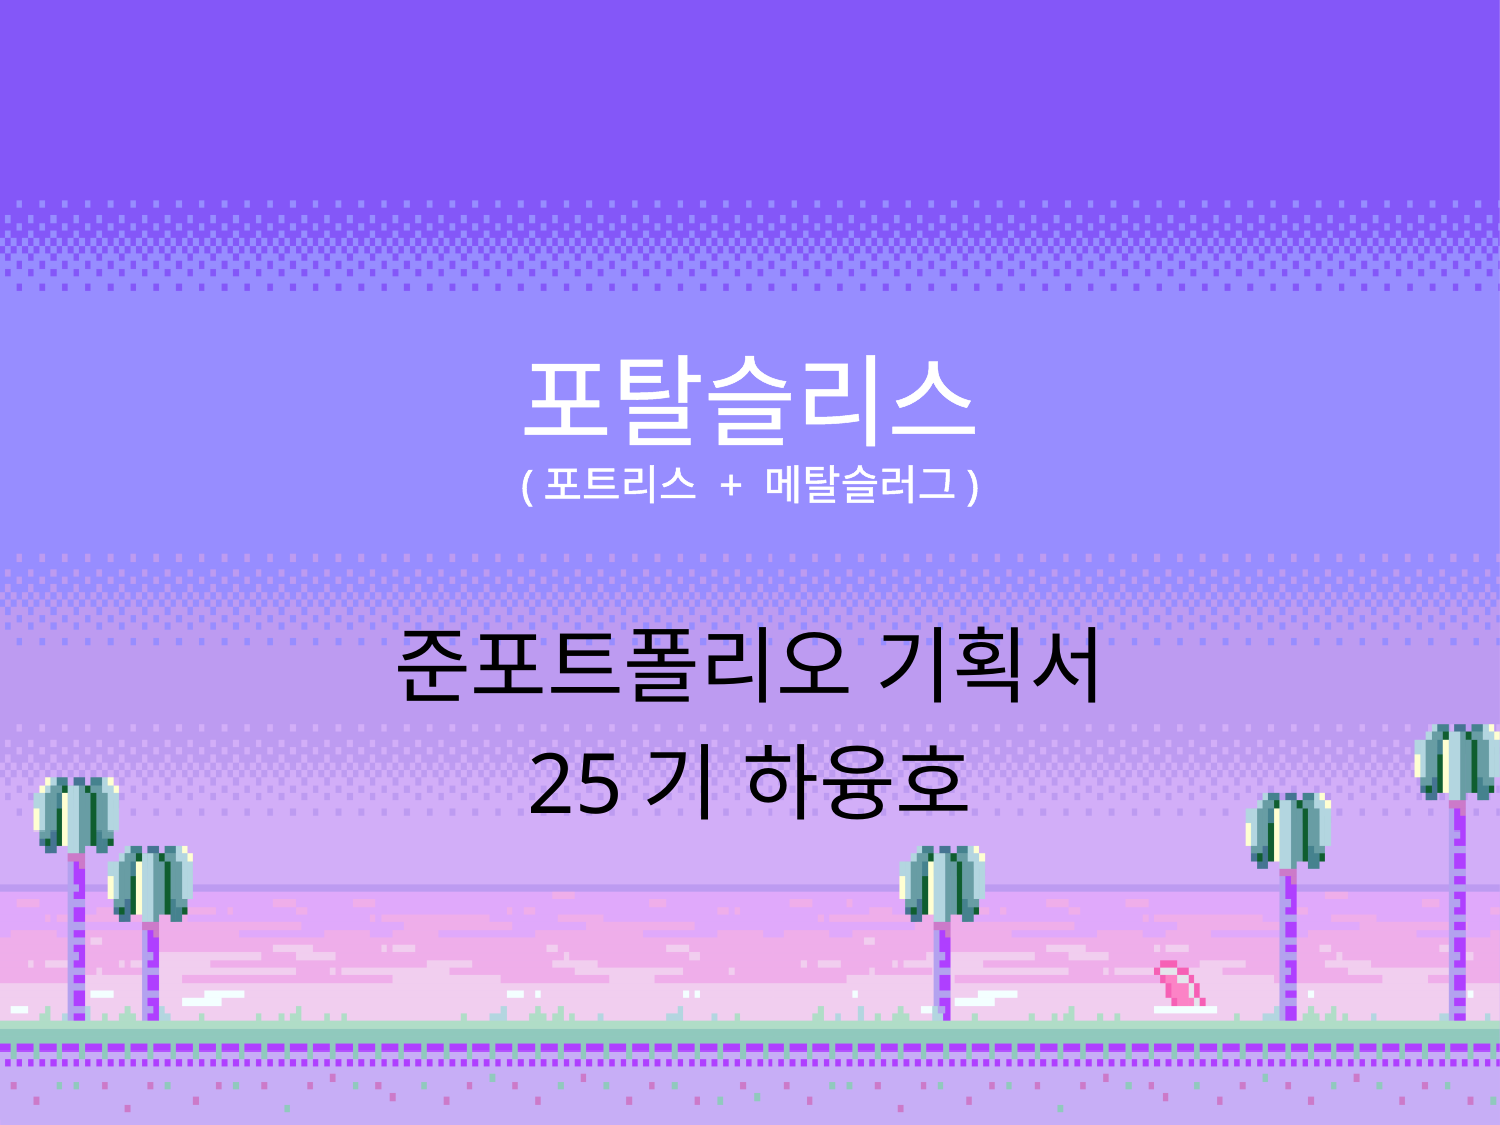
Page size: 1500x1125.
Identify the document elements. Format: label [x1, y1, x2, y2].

text_box [0, 0, 1500, 1125]
